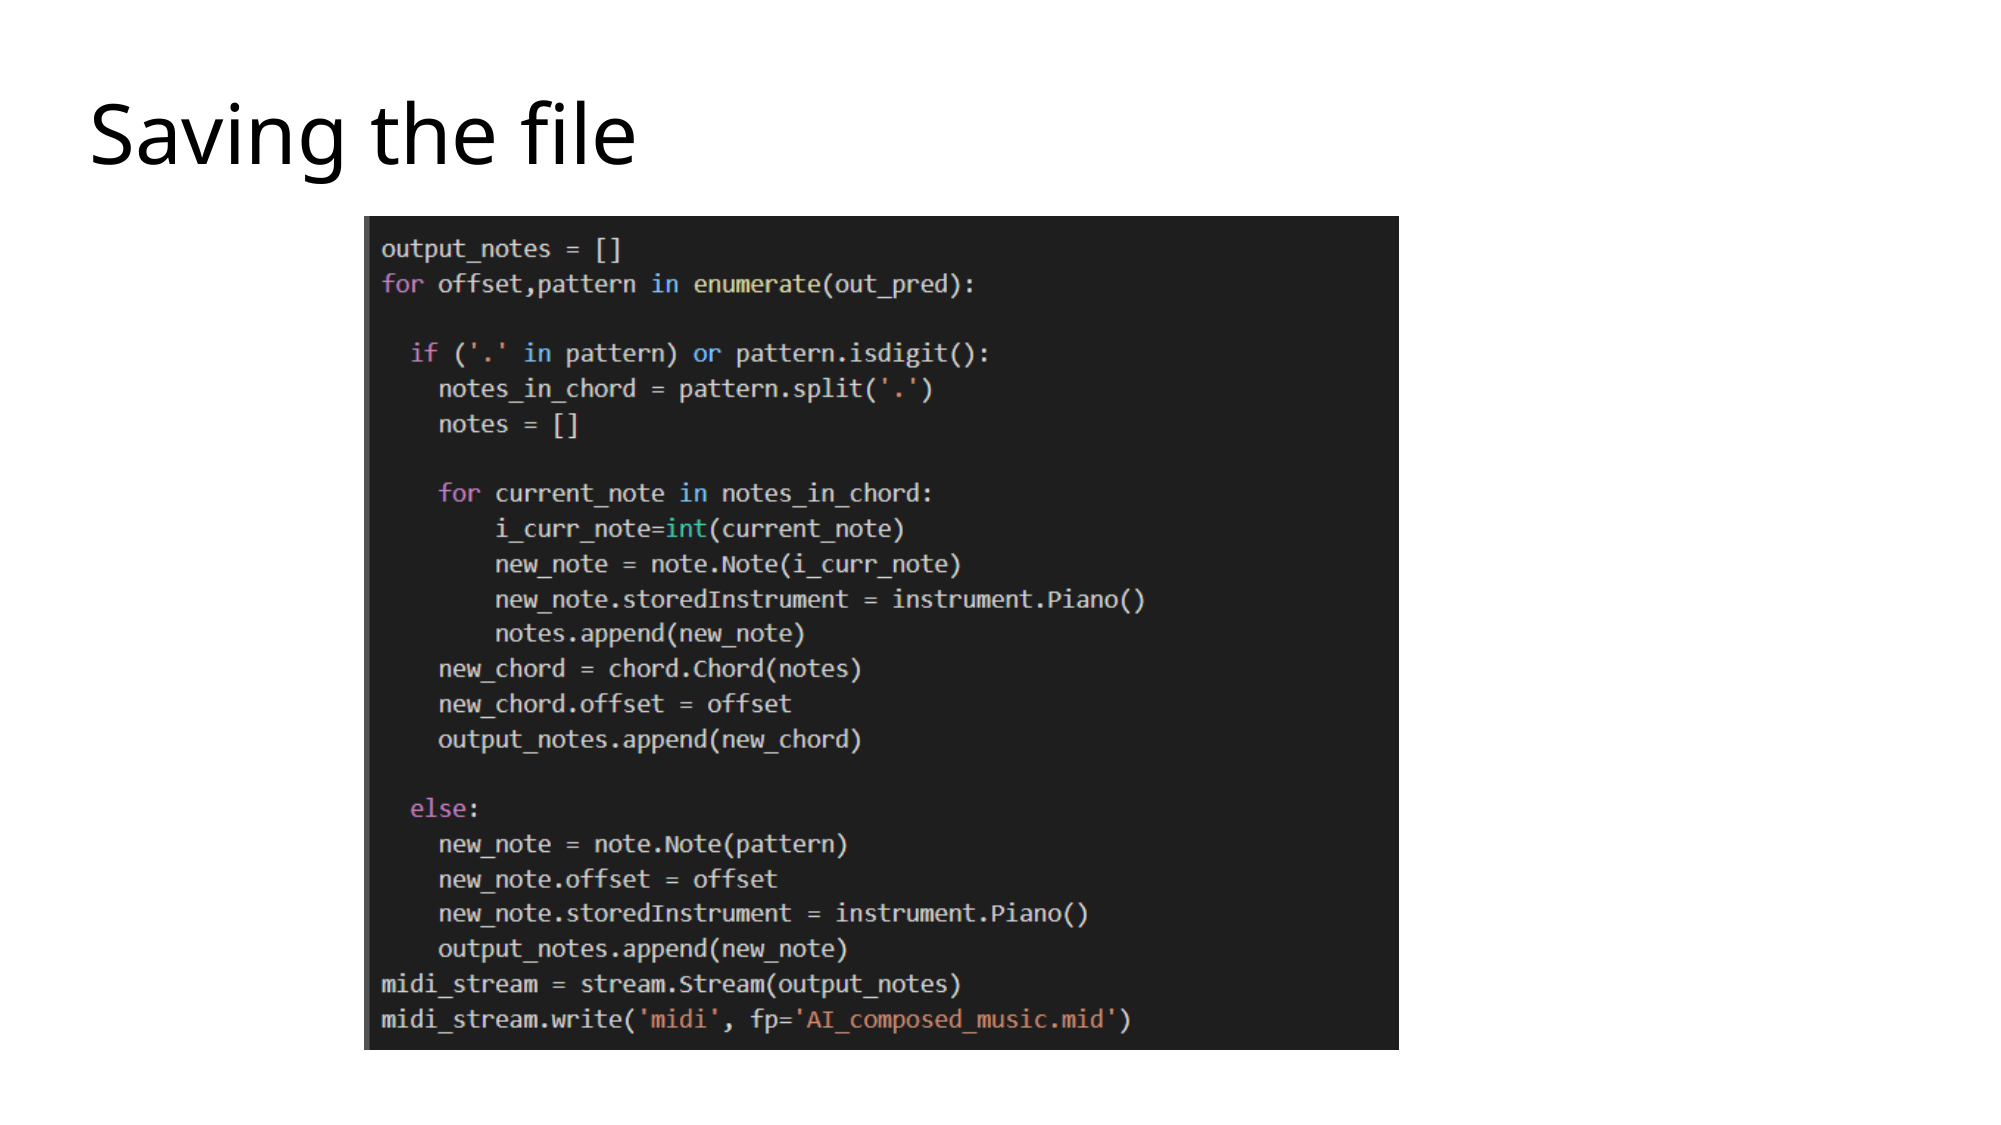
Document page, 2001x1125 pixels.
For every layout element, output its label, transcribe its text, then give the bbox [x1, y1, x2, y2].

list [364, 216, 1399, 1050]
title Saving the file [74, 29, 1800, 247]
